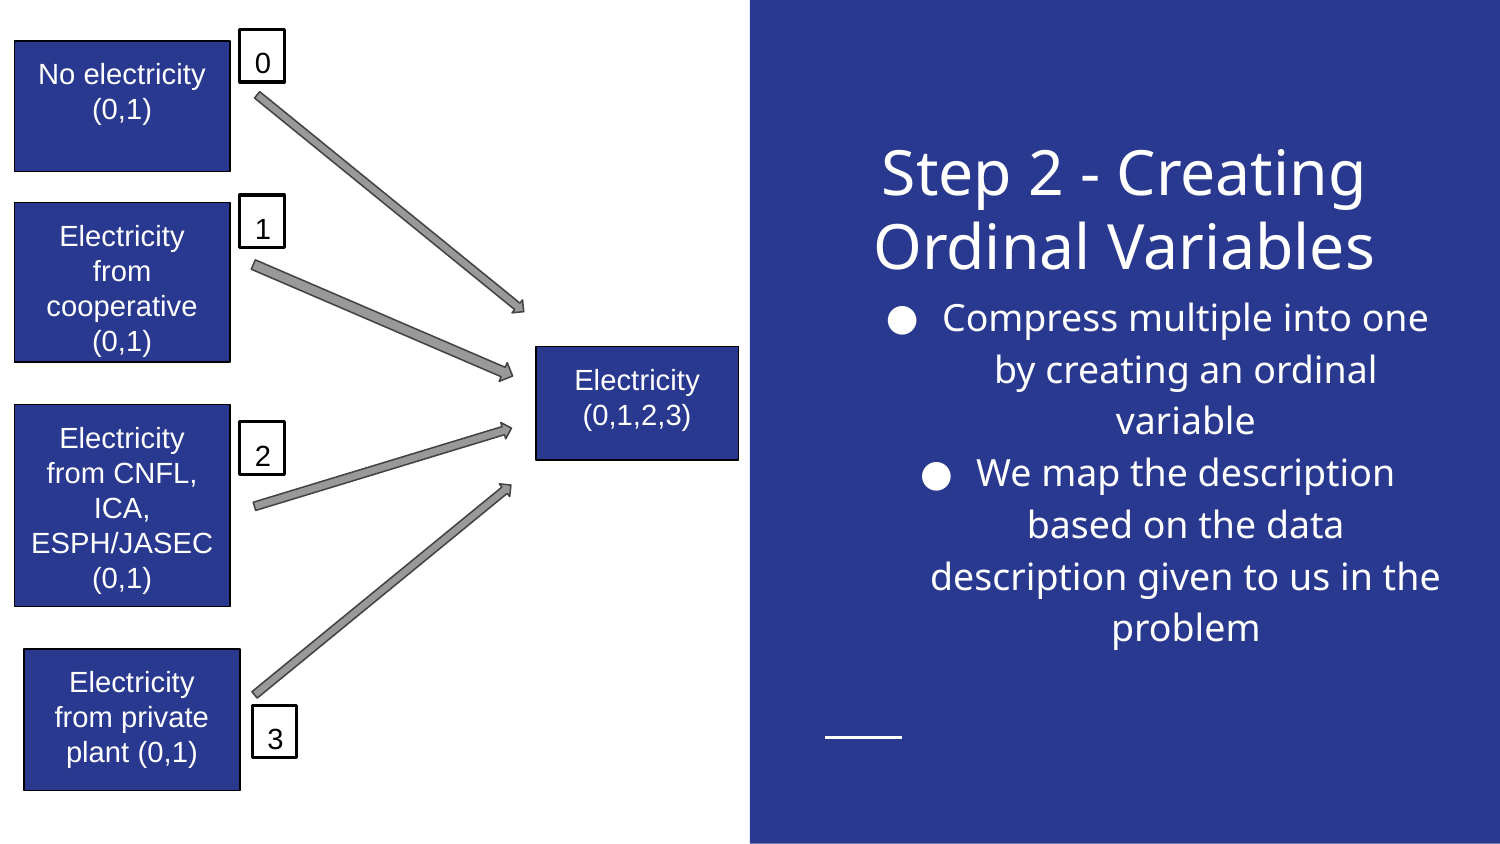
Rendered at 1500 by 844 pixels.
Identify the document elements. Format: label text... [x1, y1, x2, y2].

list Compress multiple into one by creating an ordinal variable We map the description based on the data description given to us in the problem [833, 318, 1464, 619]
text_box Electricity from cooperative (0,1) [14, 202, 231, 362]
text_box 2 [239, 421, 285, 475]
text_box 0 [239, 29, 285, 83]
text_box 1 [239, 194, 285, 248]
text_box [254, 91, 524, 313]
text_box [251, 483, 511, 699]
title Step 2 - Creating Ordinal Variables [773, 40, 1476, 298]
text_box [253, 422, 512, 511]
text_box Electricity (0,1,2,3) [535, 346, 739, 460]
text_box 3 [252, 705, 297, 758]
text_box No electricity (0,1) [14, 40, 231, 172]
text_box [251, 259, 513, 382]
text_box Electricity from private plant (0,1) [24, 648, 240, 791]
text_box Electricity from CNFL, ICA, ESPH/JASEC (0,1) [14, 404, 231, 607]
